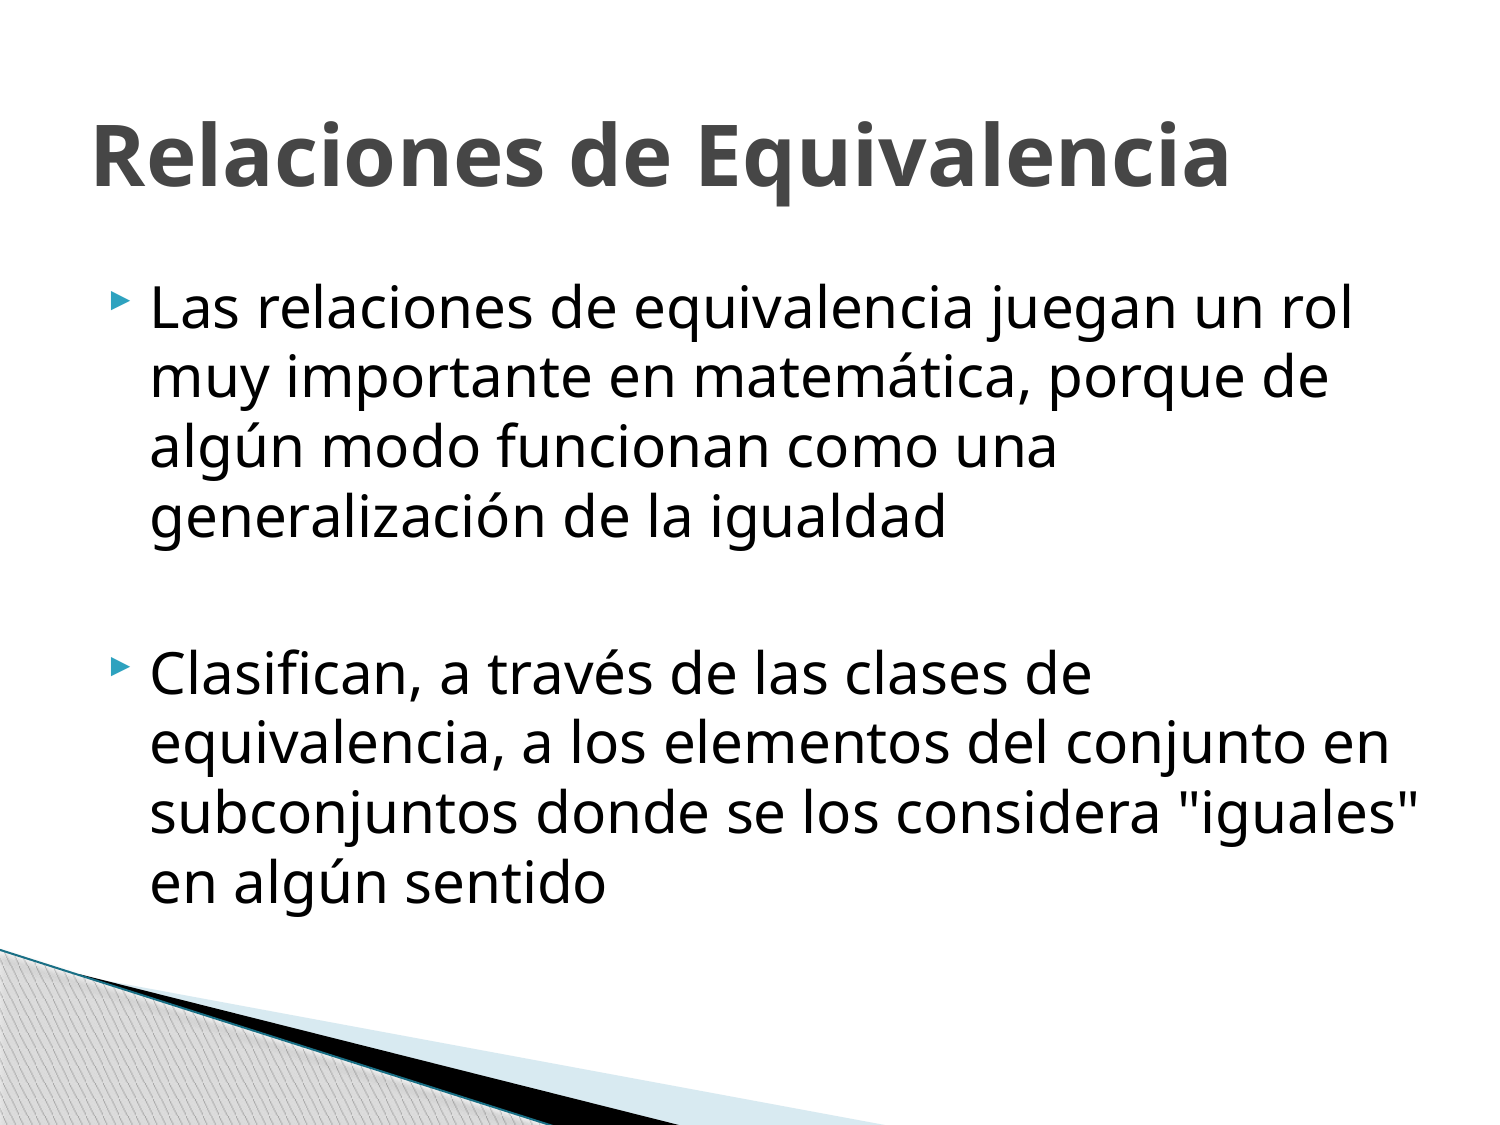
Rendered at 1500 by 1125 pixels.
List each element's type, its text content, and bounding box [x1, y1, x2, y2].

title Relaciones de Equivalencia [75, 42, 1425, 263]
list Las relaciones de equivalencia juegan un rol muy importante en matemática, porque de algún modo funcionan como una generalización de la igualdad Clasifican, a través de las clases de equivalencia, a los elementos del conjunto en subconjuntos donde se los considera "iguales" en algún sentido [75, 262, 1459, 1047]
